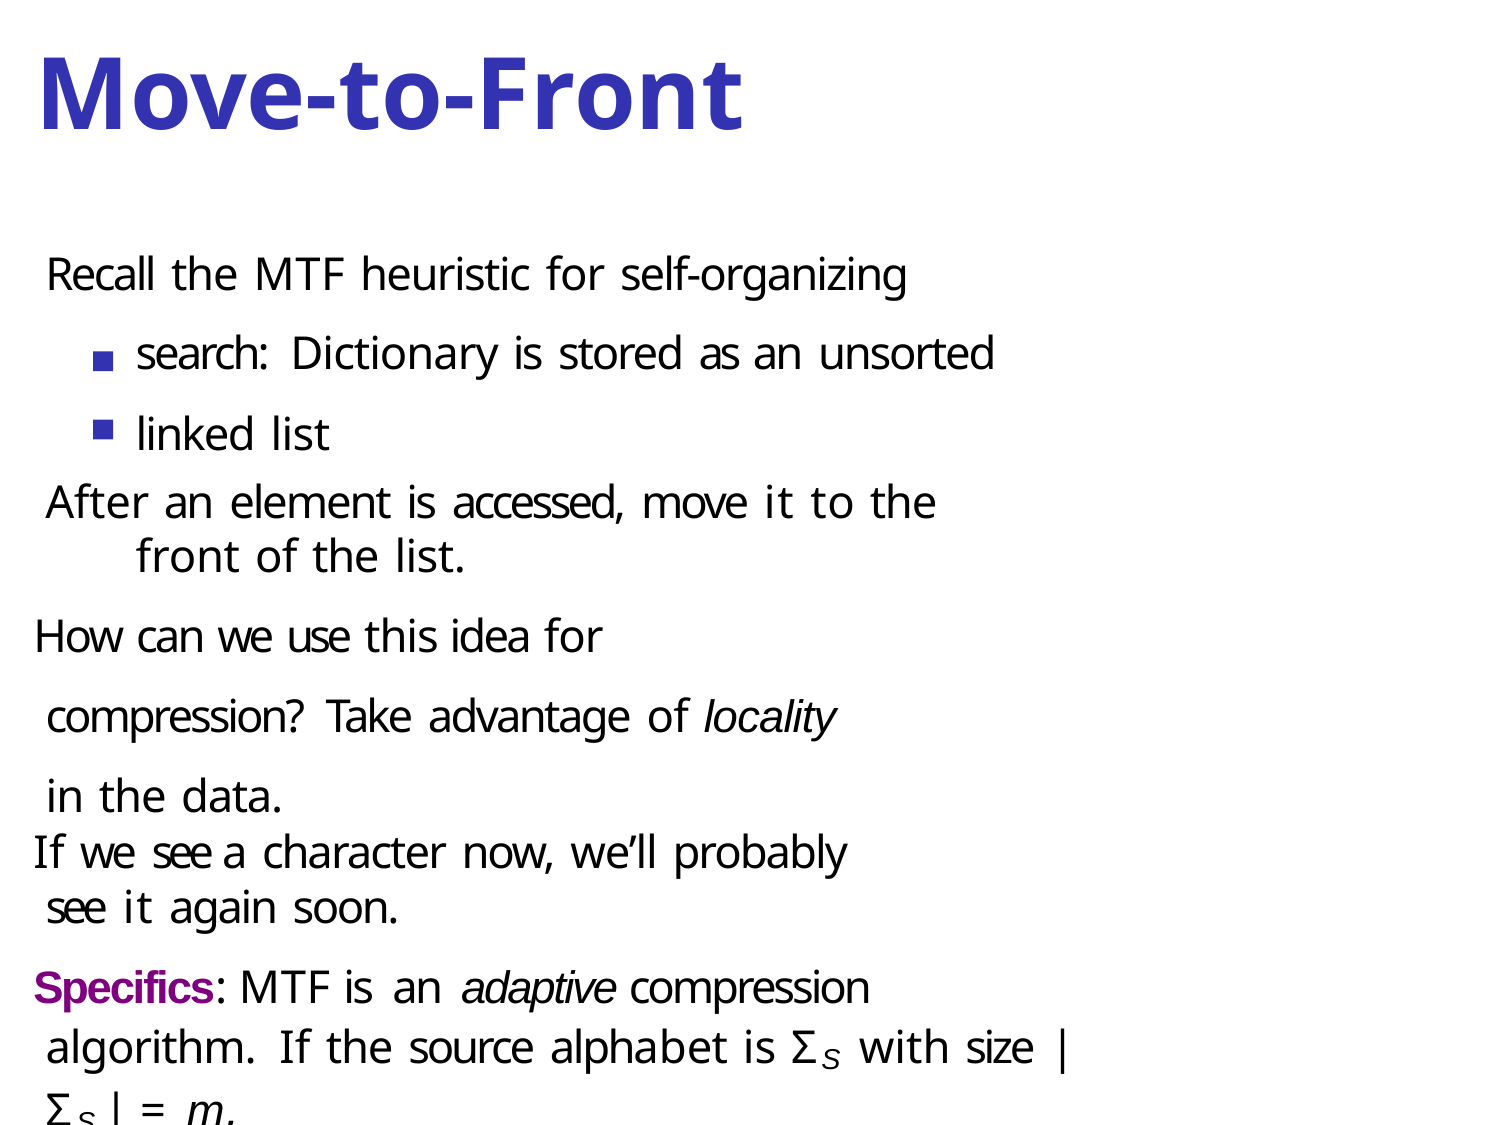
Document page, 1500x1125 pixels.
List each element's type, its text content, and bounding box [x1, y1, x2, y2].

title Move-to-Front [31, 23, 1328, 217]
text_box Recall the MTF heuristic for self-organizing search: Dictionary is stored as an unsorted linked list After an element is accessed, move it to the front of the list. How can we use this idea for compression? Take advantage of locality in the data. If we see a character now, we’ll probably see it again soon. Specifics: MTF is an adaptive compression algorithm. If the source alphabet is ΣS with size |ΣS | = m, then the coded alphabet will be ΣC = {0, 1, . . . , m − 1}. [33, 214, 1294, 1125]
